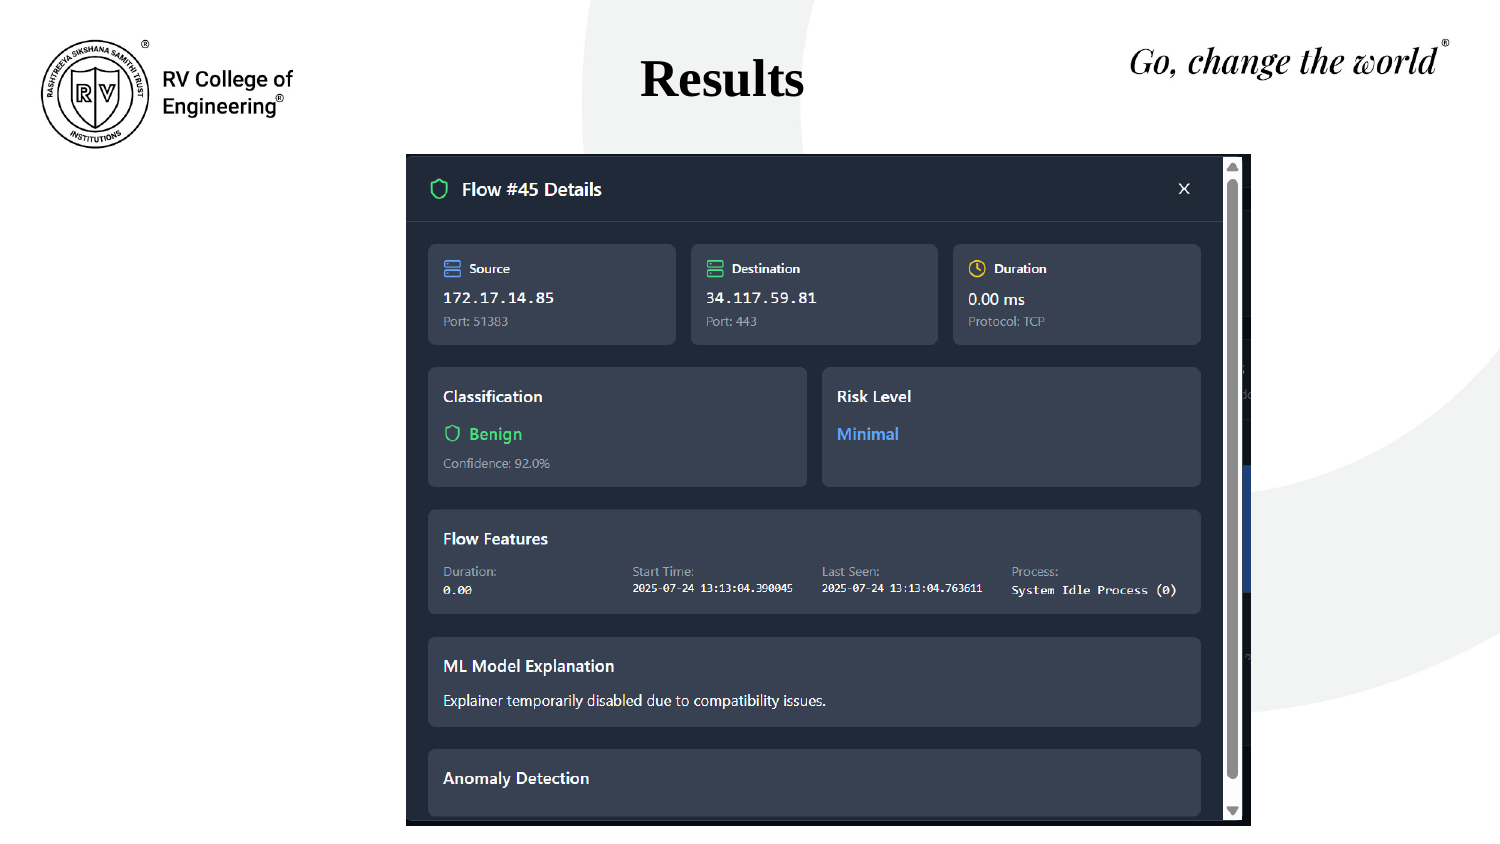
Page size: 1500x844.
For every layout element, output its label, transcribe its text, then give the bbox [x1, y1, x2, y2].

text_box [41, 138, 534, 205]
title Results [24, 28, 1422, 123]
picture [0, 0, 1500, 844]
